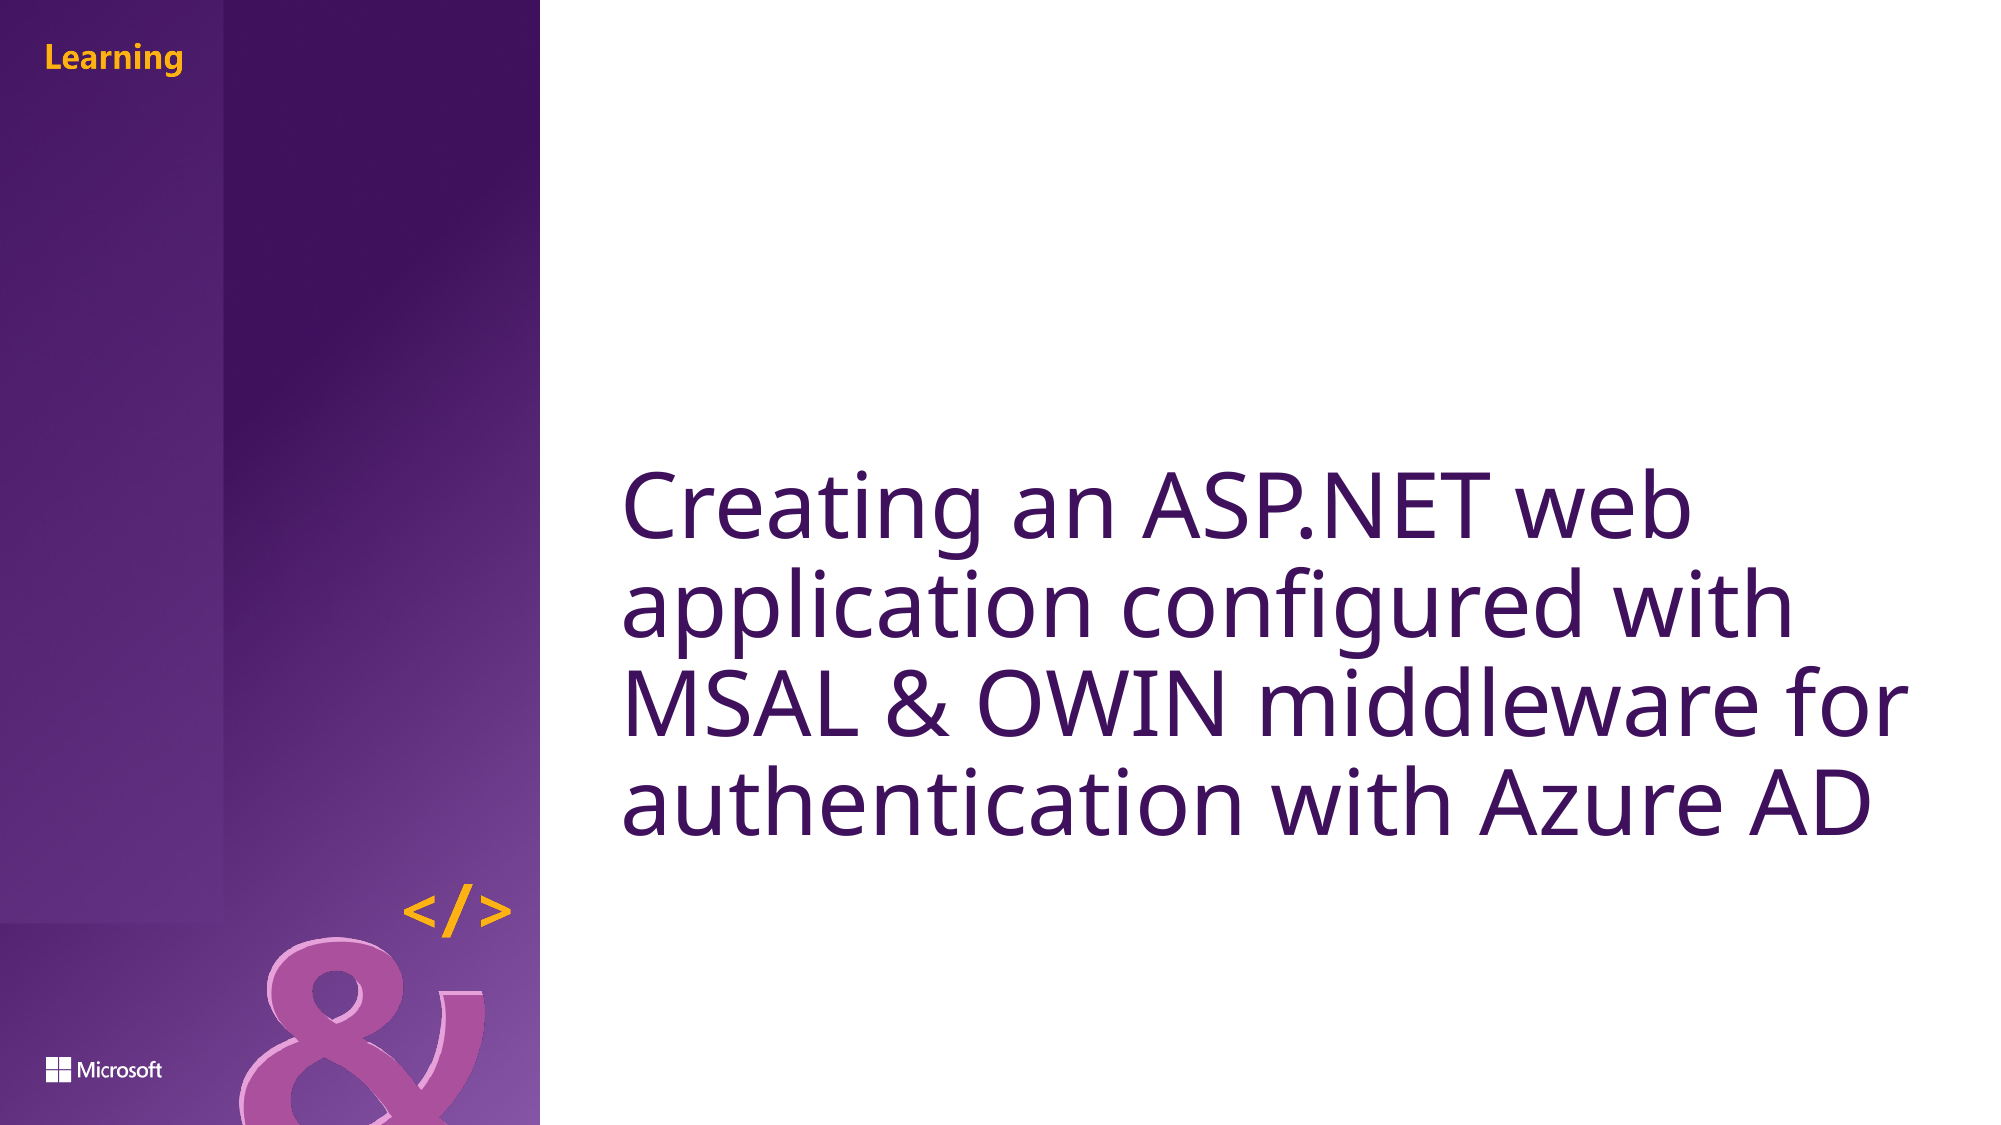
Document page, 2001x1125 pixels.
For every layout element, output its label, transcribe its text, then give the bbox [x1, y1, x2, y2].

list Creating an ASP.NET web application configured with MSAL & OWIN middleware for authentication with Azure AD [605, 451, 1954, 1058]
picture [0, 0, 540, 1125]
